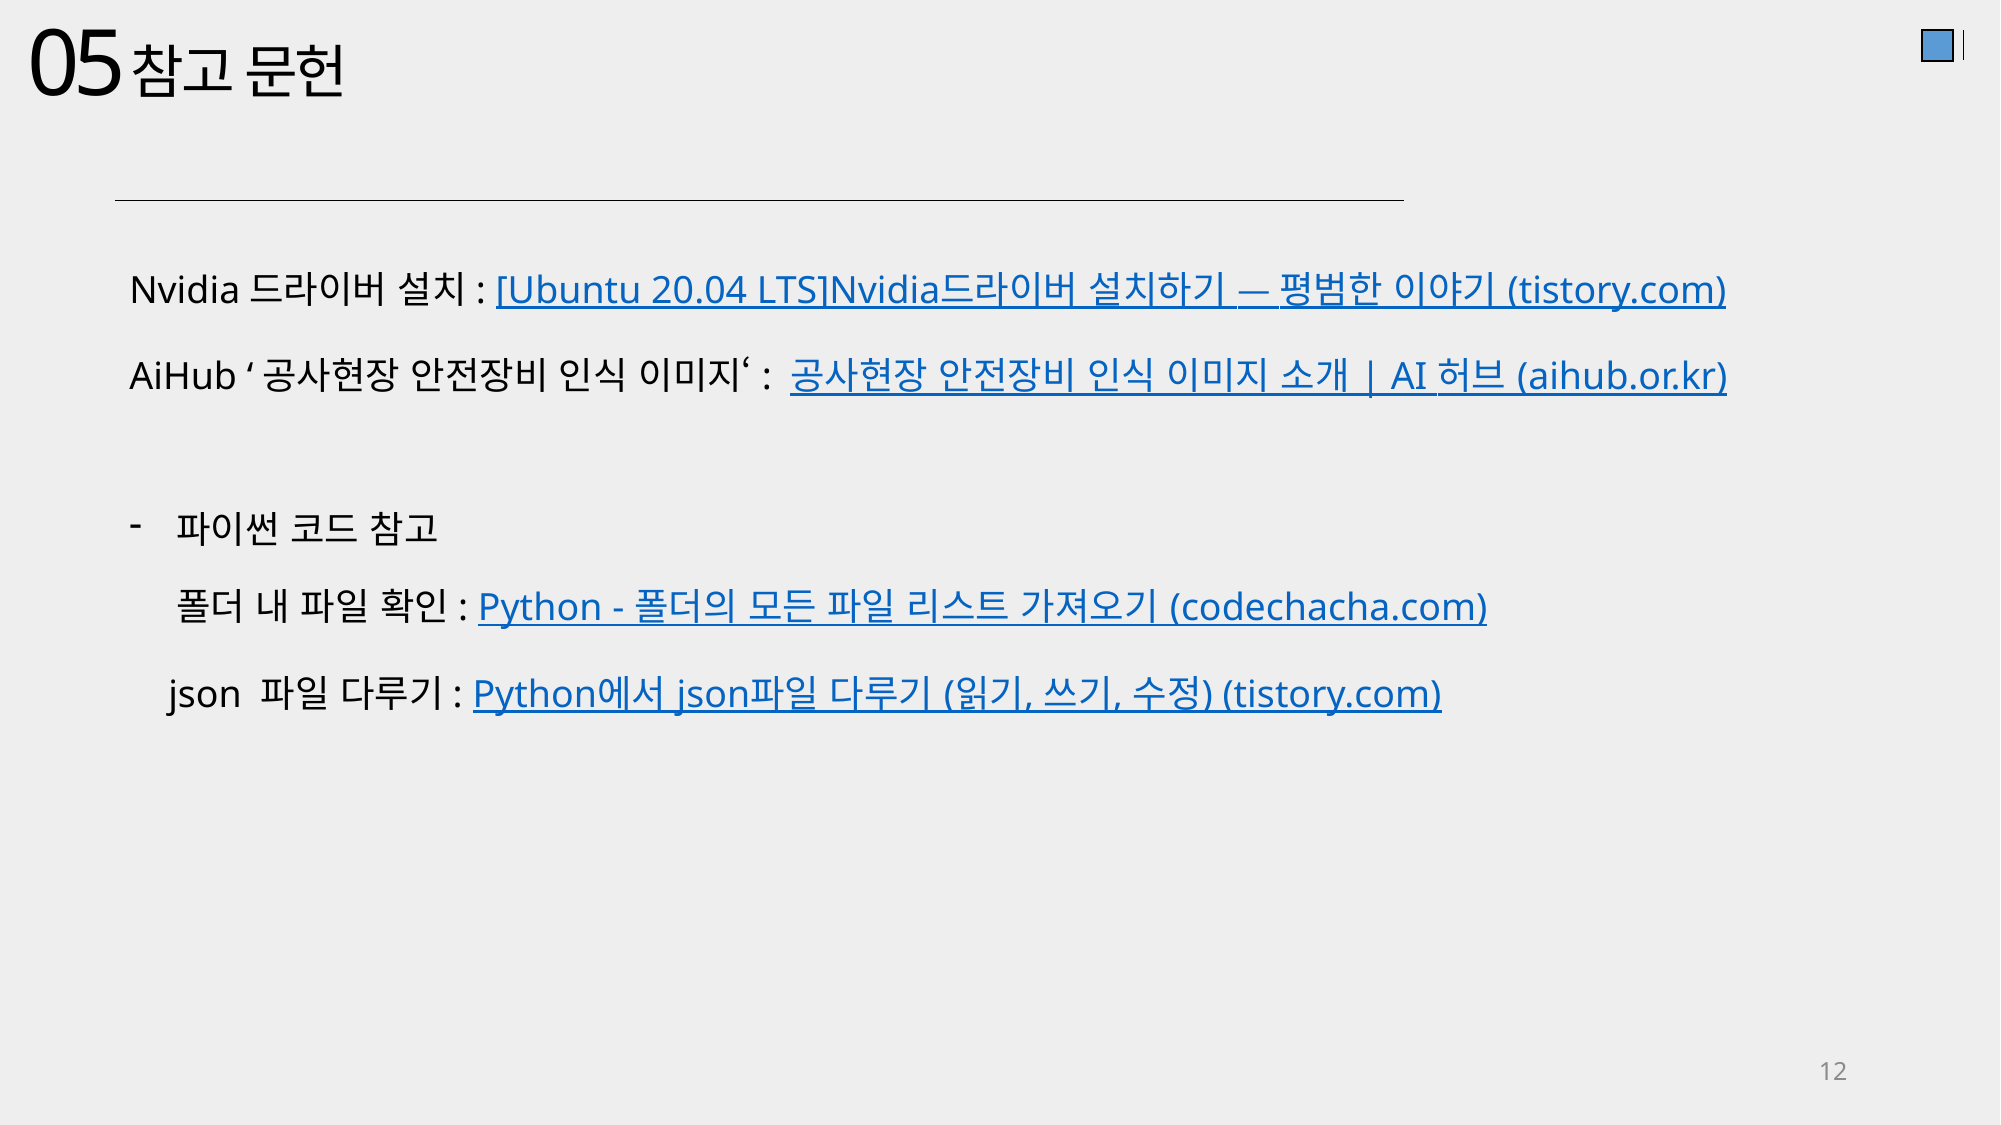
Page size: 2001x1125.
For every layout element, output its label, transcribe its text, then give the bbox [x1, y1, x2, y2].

text_box 05 [12, 0, 234, 139]
slide_number 12 [1412, 1042, 1863, 1103]
text_box 참고 문헌 [116, 27, 554, 113]
text_box Nvidia드라이버 설치: [Ubuntu 20.04 LTS]Nvidia드라이버 설치하기 — 평범한 이야기 (tistory.com) AiHub ‘공사현장 안전장비 인식 이미지‘: 공사현장 안전장비 인식 이미지 소개 | AI 허브 (aihub.or.kr) 파이썬 코드 참고 폴더 내 파일 확인: Python - 폴더의 모든 파일 리스트 가져오기 (codechacha.com) json 파일 다루기: Python에서 json파일 다루기 (읽기, 쓰기, 수정) (tistory.com) [114, 225, 1807, 1006]
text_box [1921, 30, 1964, 62]
